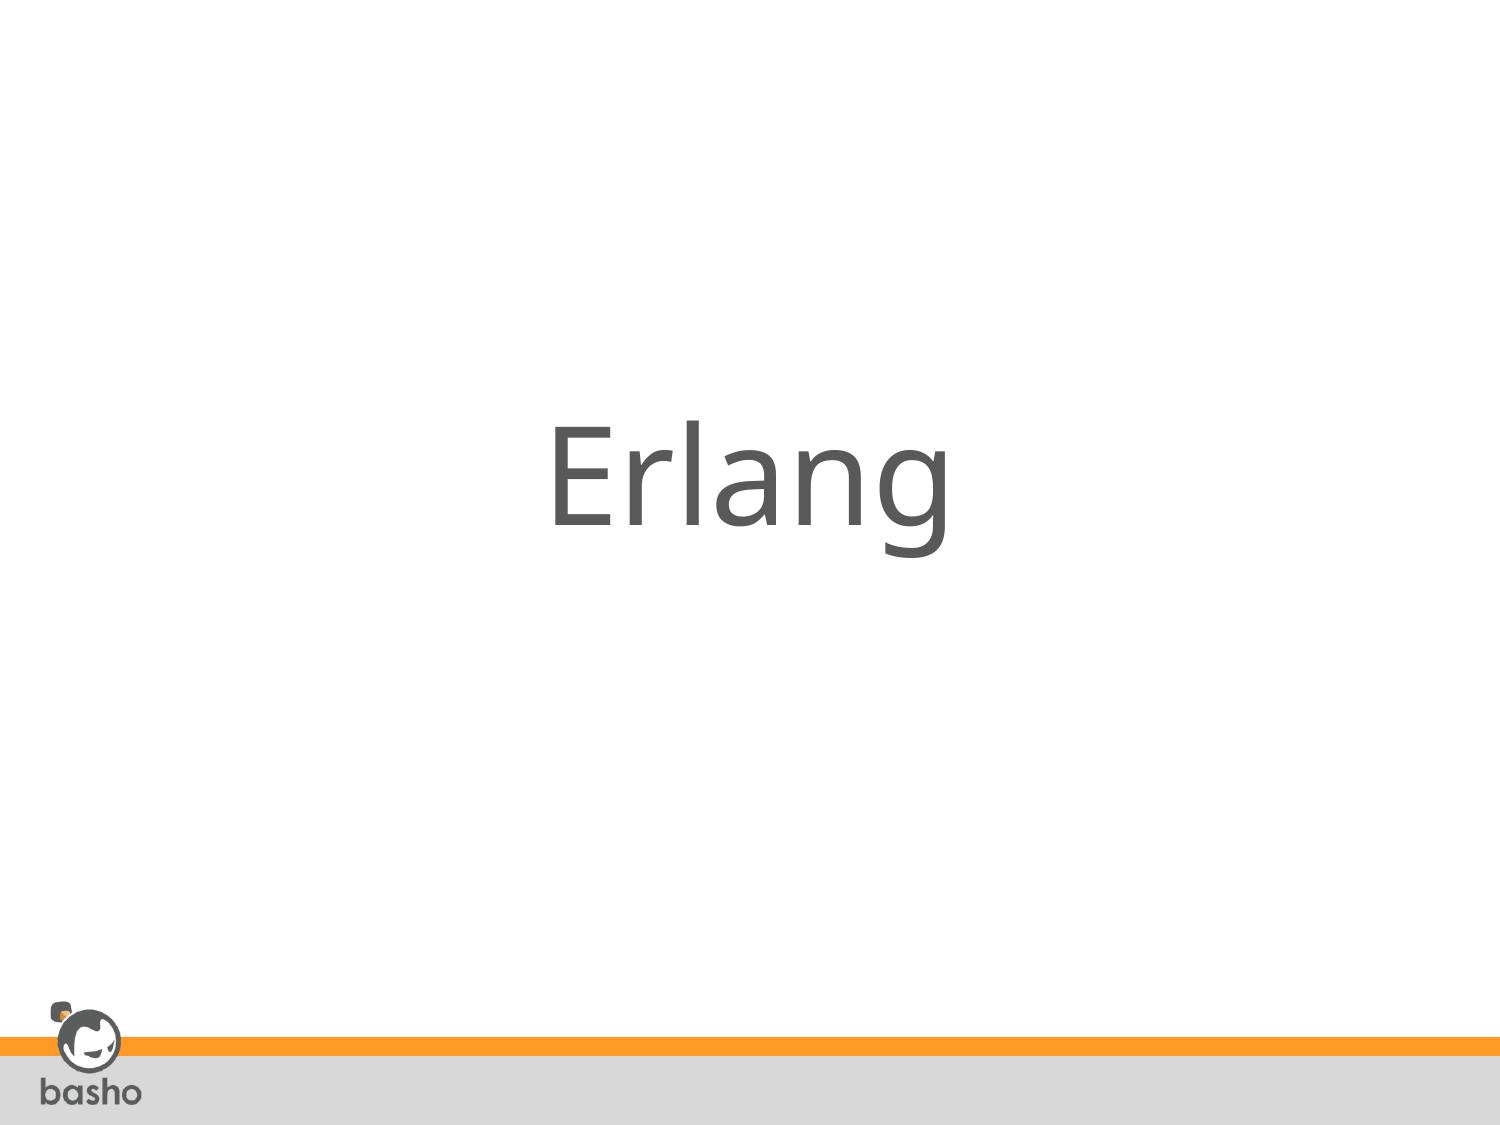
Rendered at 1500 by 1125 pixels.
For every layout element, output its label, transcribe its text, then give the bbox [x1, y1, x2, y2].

picture [38, 1001, 144, 1115]
title Erlang [112, 302, 1388, 638]
